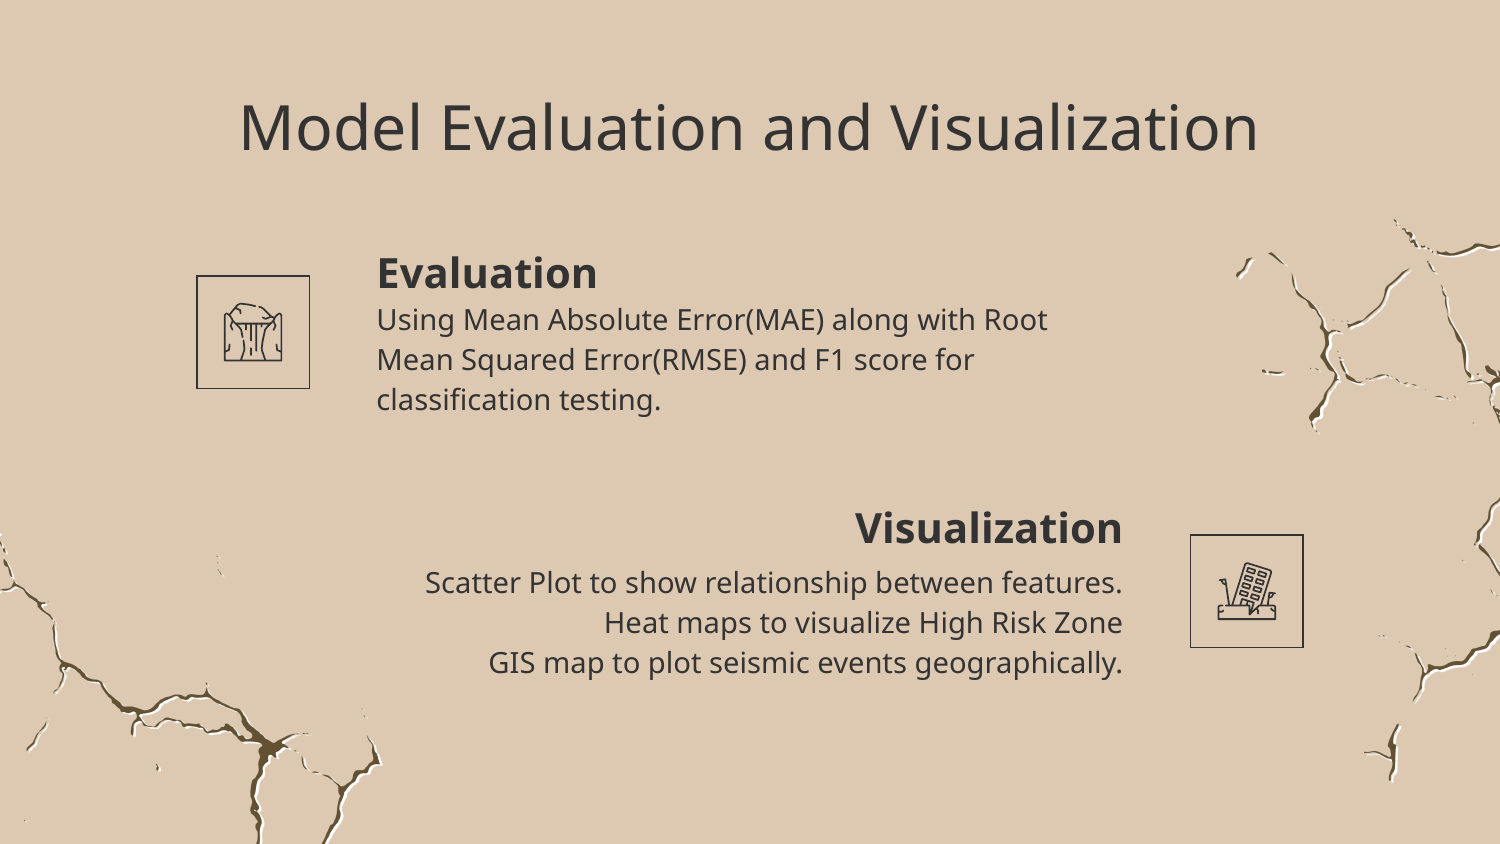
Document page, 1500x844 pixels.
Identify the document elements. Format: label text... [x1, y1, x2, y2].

picture [1234, 192, 1500, 785]
subtitle Scatter Plot to show relationship between features. Heat maps to visualize High Risk Zone GIS map to plot seismic events geographically. [361, 568, 1139, 686]
text_box [1190, 534, 1304, 648]
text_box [223, 302, 283, 362]
subtitle Visualization [361, 497, 1139, 568]
picture [0, 448, 401, 844]
subtitle Using Mean Absolute Error(MAE) along with Root Mean Squared Error(RMSE) and F1 score for classification testing. [361, 312, 1139, 423]
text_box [1217, 561, 1277, 621]
text_box [196, 275, 310, 389]
subtitle Evaluation [361, 241, 1139, 312]
title Model Evaluation and Visualization [118, 72, 1382, 167]
